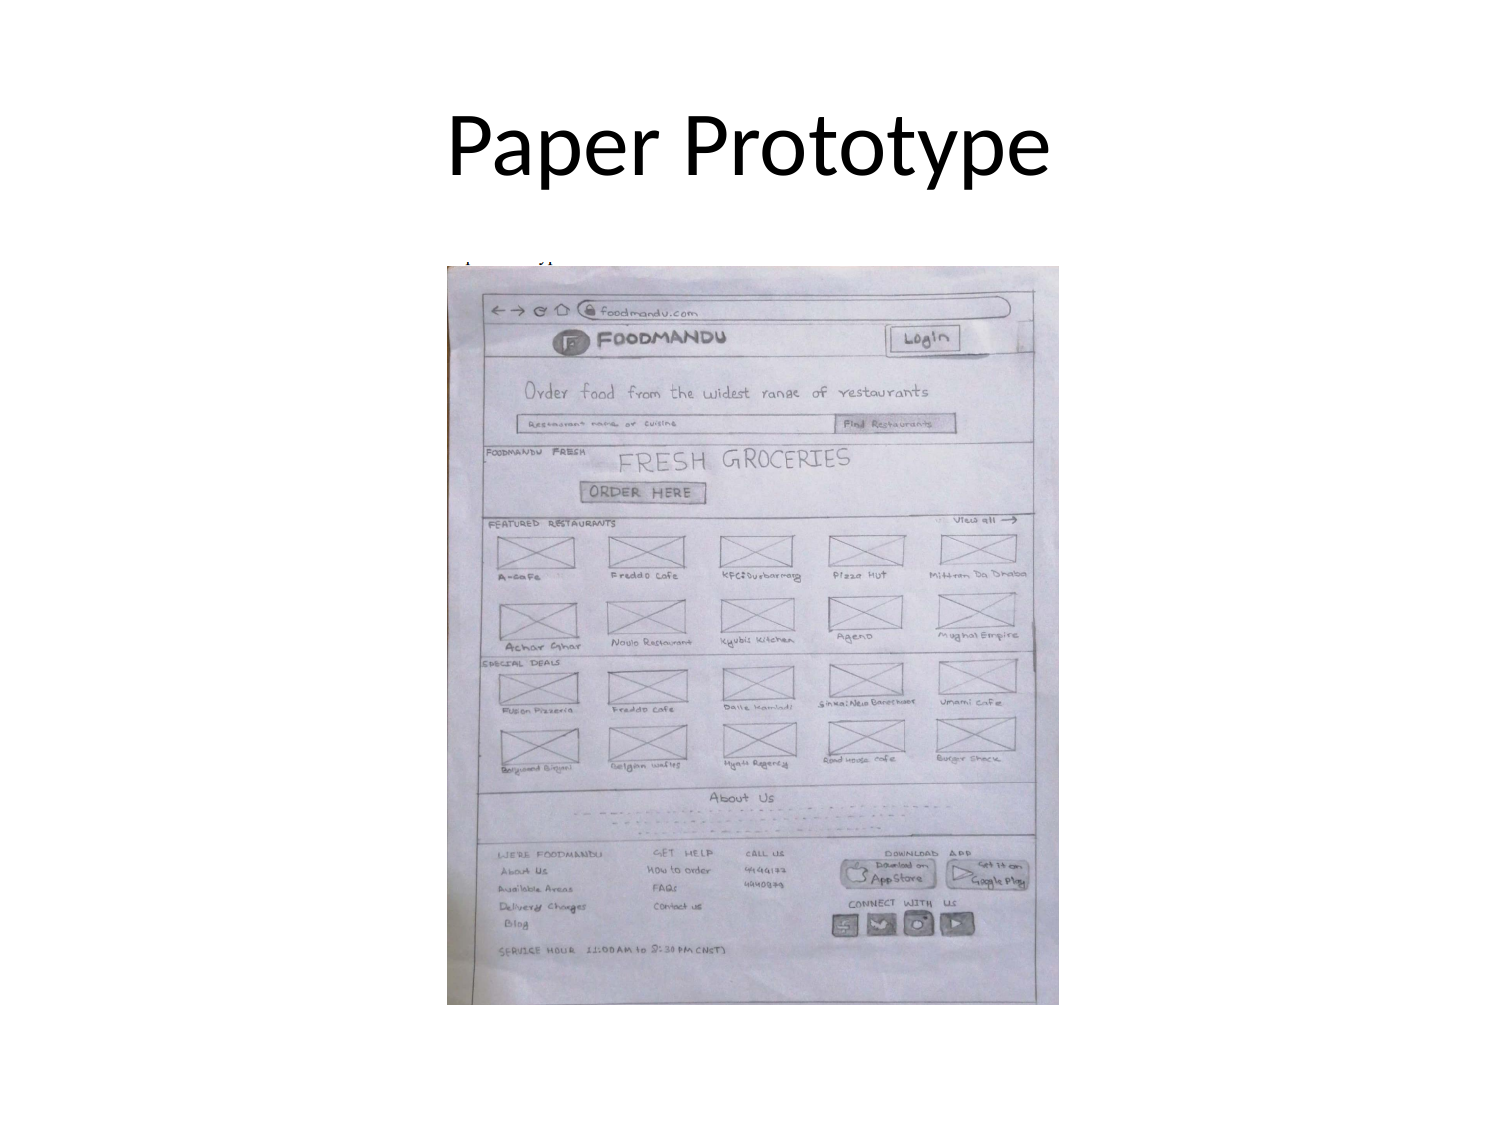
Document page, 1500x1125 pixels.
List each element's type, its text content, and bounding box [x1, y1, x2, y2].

title Paper Prototype [75, 45, 1425, 233]
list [441, 262, 1059, 1006]
